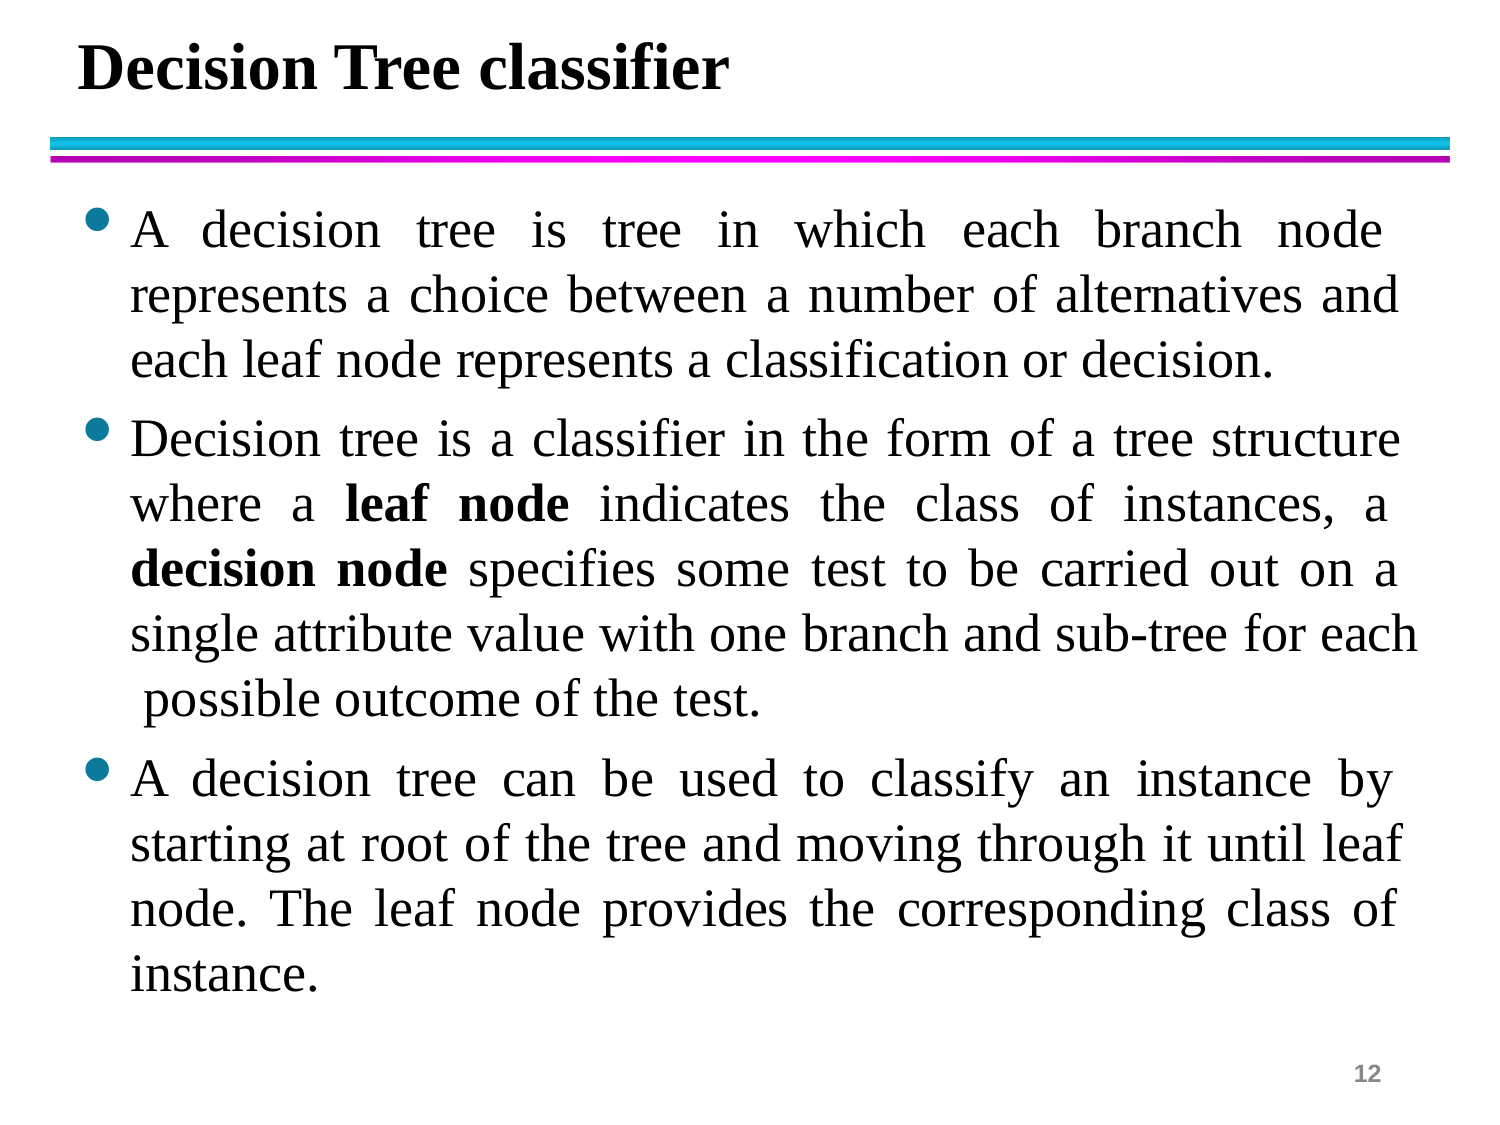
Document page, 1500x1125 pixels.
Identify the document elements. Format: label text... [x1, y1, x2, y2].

title Decision Tree classifier [75, 20, 740, 211]
text_box A decision tree is tree in which each branch node represents a choice between a number of alternatives and each leaf node represents a classification or decision. Decision tree is a classifier in the form of a tree structure where a leaf node indicates the class of instances, a decision node specifies some test to be carried out on a single attribute value with one branch and sub-tree for each possible outcome of the test. A decision tree can be used to classify an instance by starting at root of the tree and moving through it until leaf node. The leaf node provides the corresponding class of instance. [80, 190, 1420, 1003]
text_box [740, 156, 1450, 163]
picture [50, 146, 75, 150]
picture [740, 146, 1450, 150]
slide_number 12 [1347, 1057, 1389, 1125]
text_box [50, 156, 75, 163]
